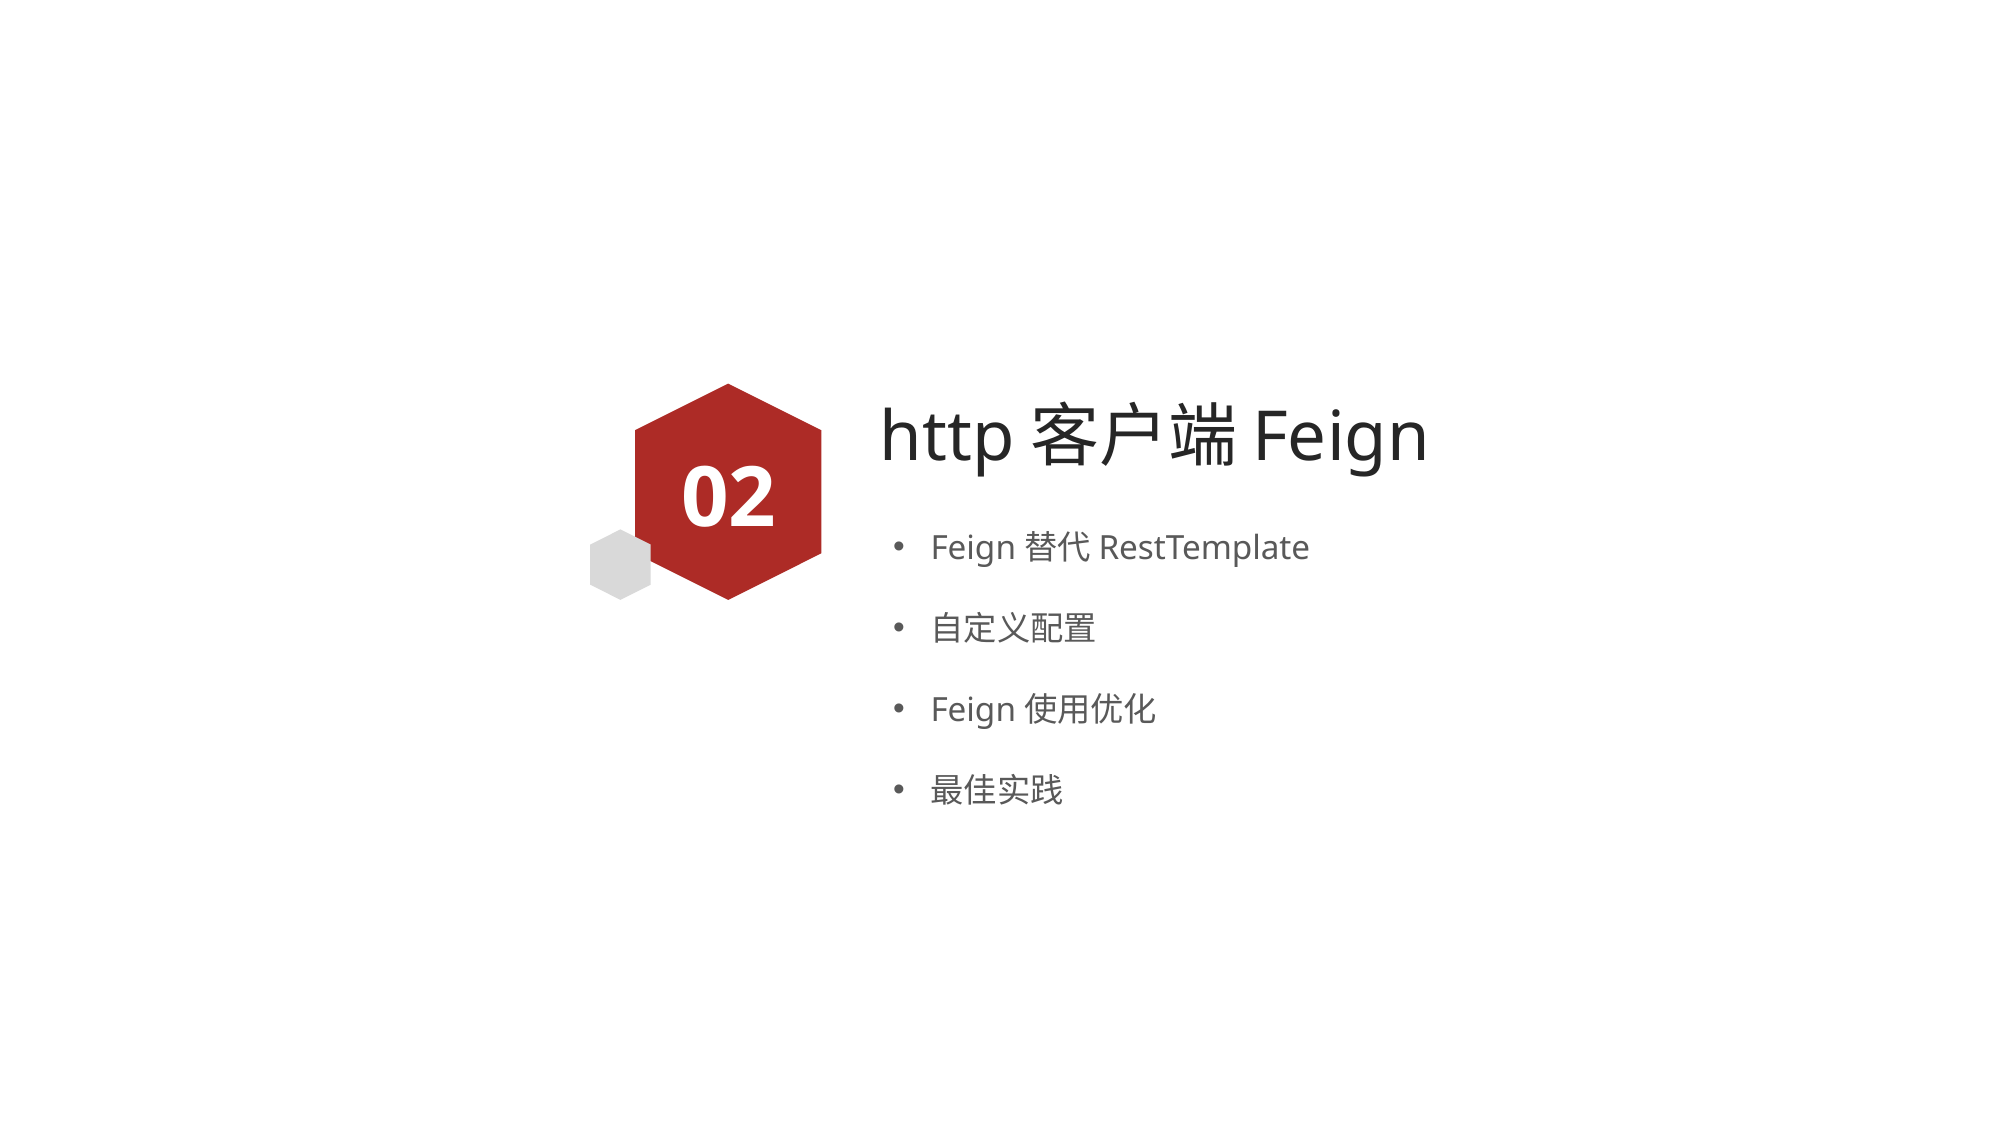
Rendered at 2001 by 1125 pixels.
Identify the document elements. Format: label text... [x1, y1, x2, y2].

list Feign替代RestTemplate 自定义配置 Feign使用优化 最佳实践 [878, 499, 1775, 833]
title http客户端Feign [864, 393, 1969, 484]
list 02 [636, 404, 822, 594]
